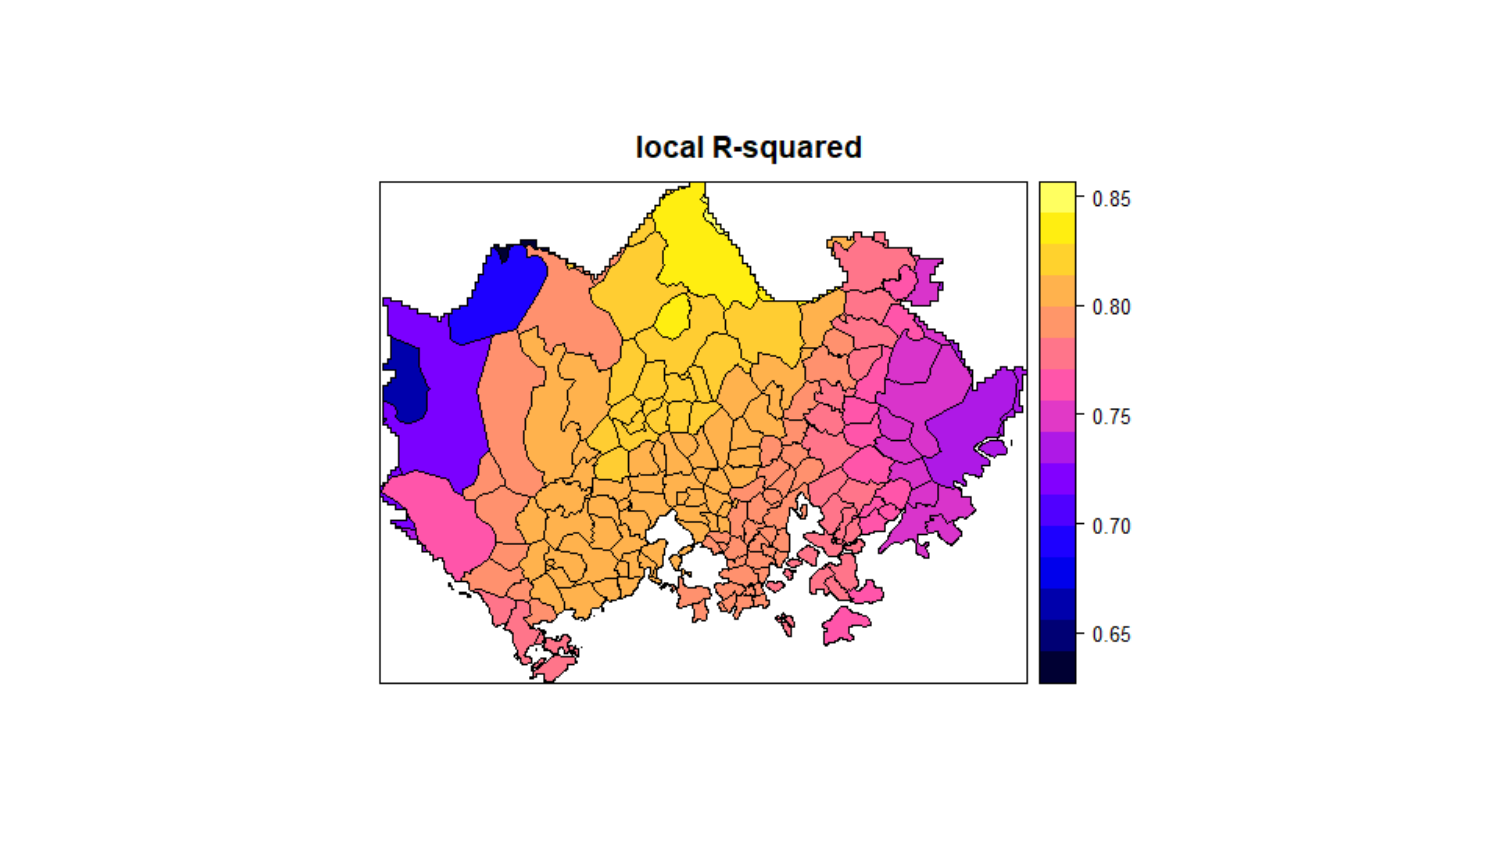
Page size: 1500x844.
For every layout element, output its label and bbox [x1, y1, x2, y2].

picture [281, 122, 1219, 722]
